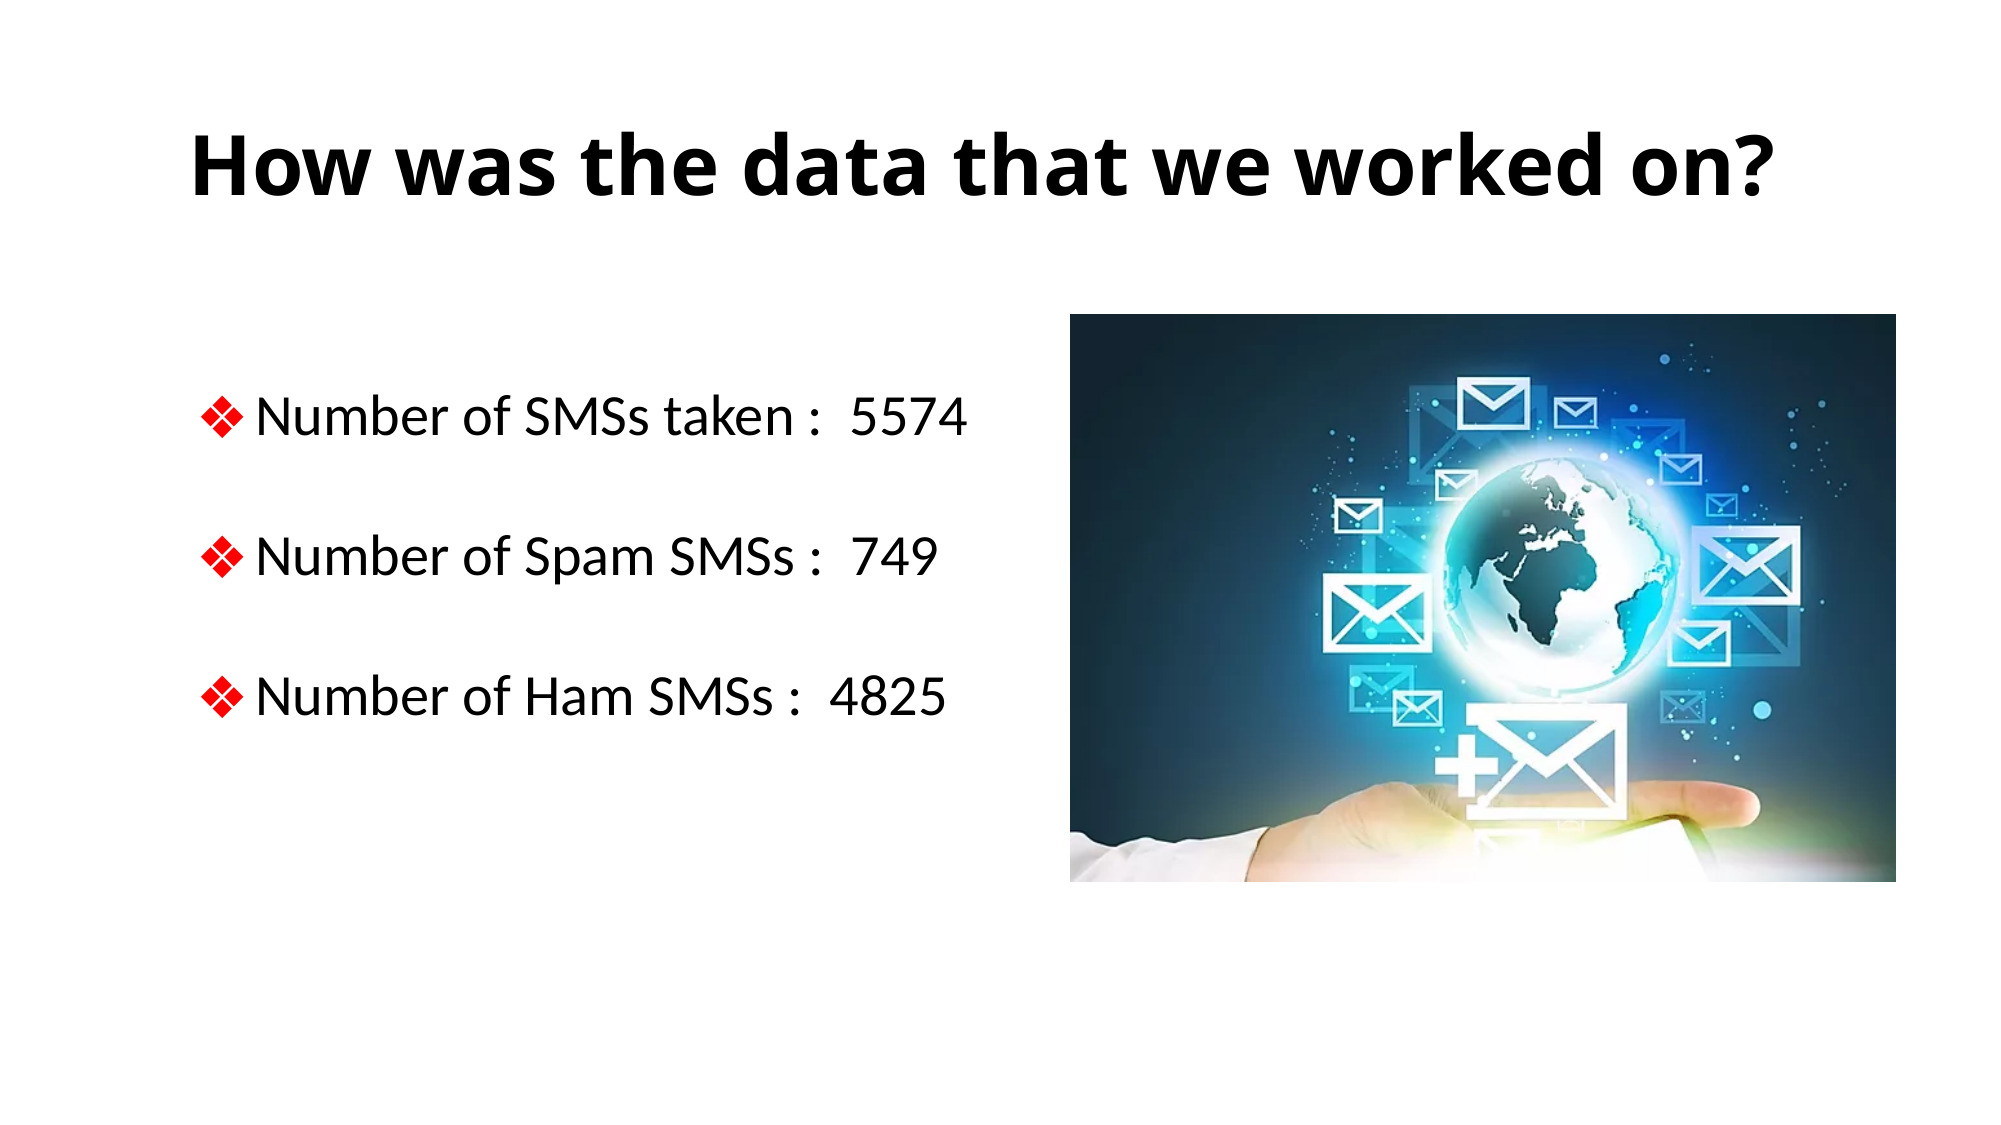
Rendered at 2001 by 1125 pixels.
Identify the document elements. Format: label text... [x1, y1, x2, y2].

list Number of SMSs taken : 5574 Number of Spam SMSs : 749 Number of Ham SMSs : 4825 [90, 299, 1863, 1014]
title How was the data that we worked on? [55, 59, 1910, 278]
picture [1070, 314, 1896, 882]
